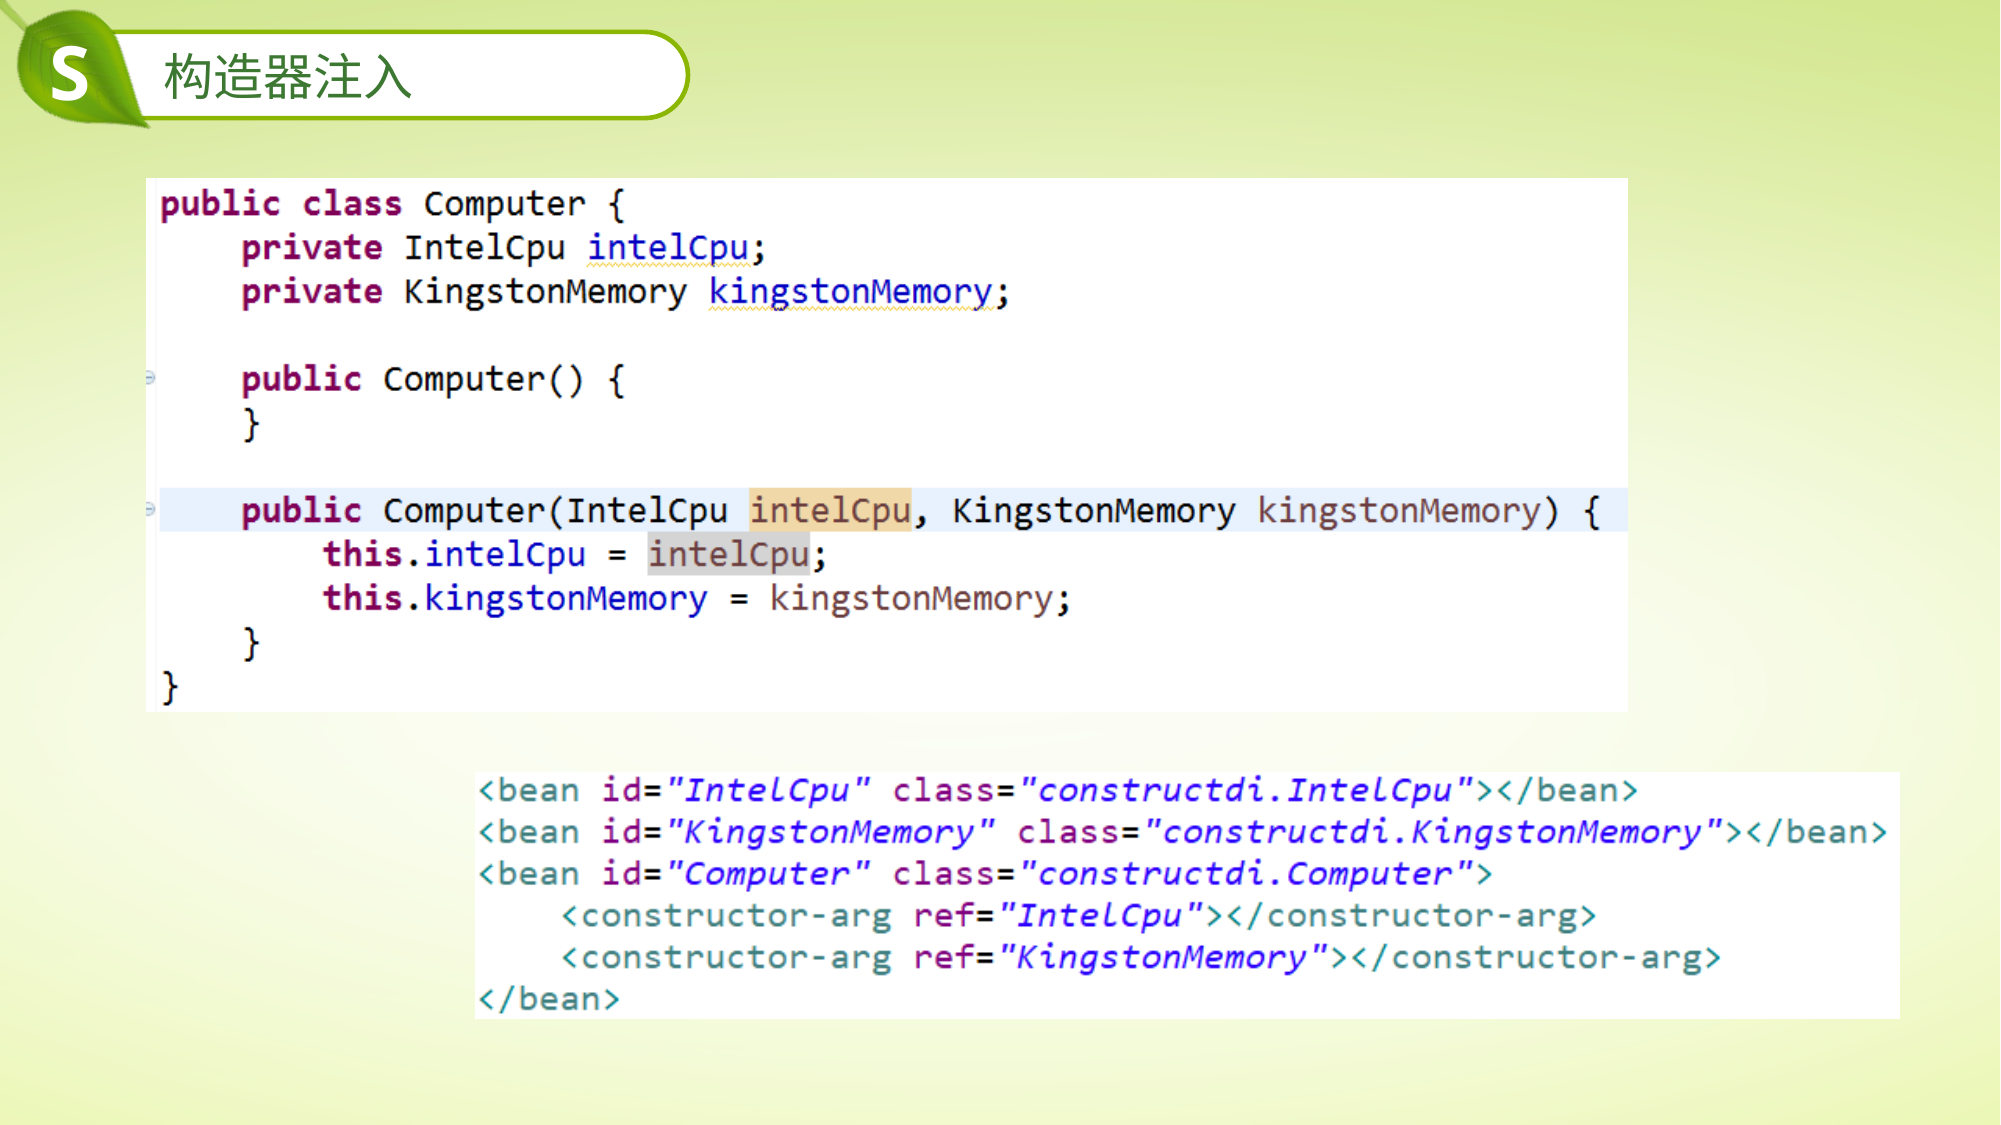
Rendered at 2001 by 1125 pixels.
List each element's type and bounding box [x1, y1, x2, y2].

picture [0, 0, 2001, 1125]
text_box [0, 9, 689, 125]
